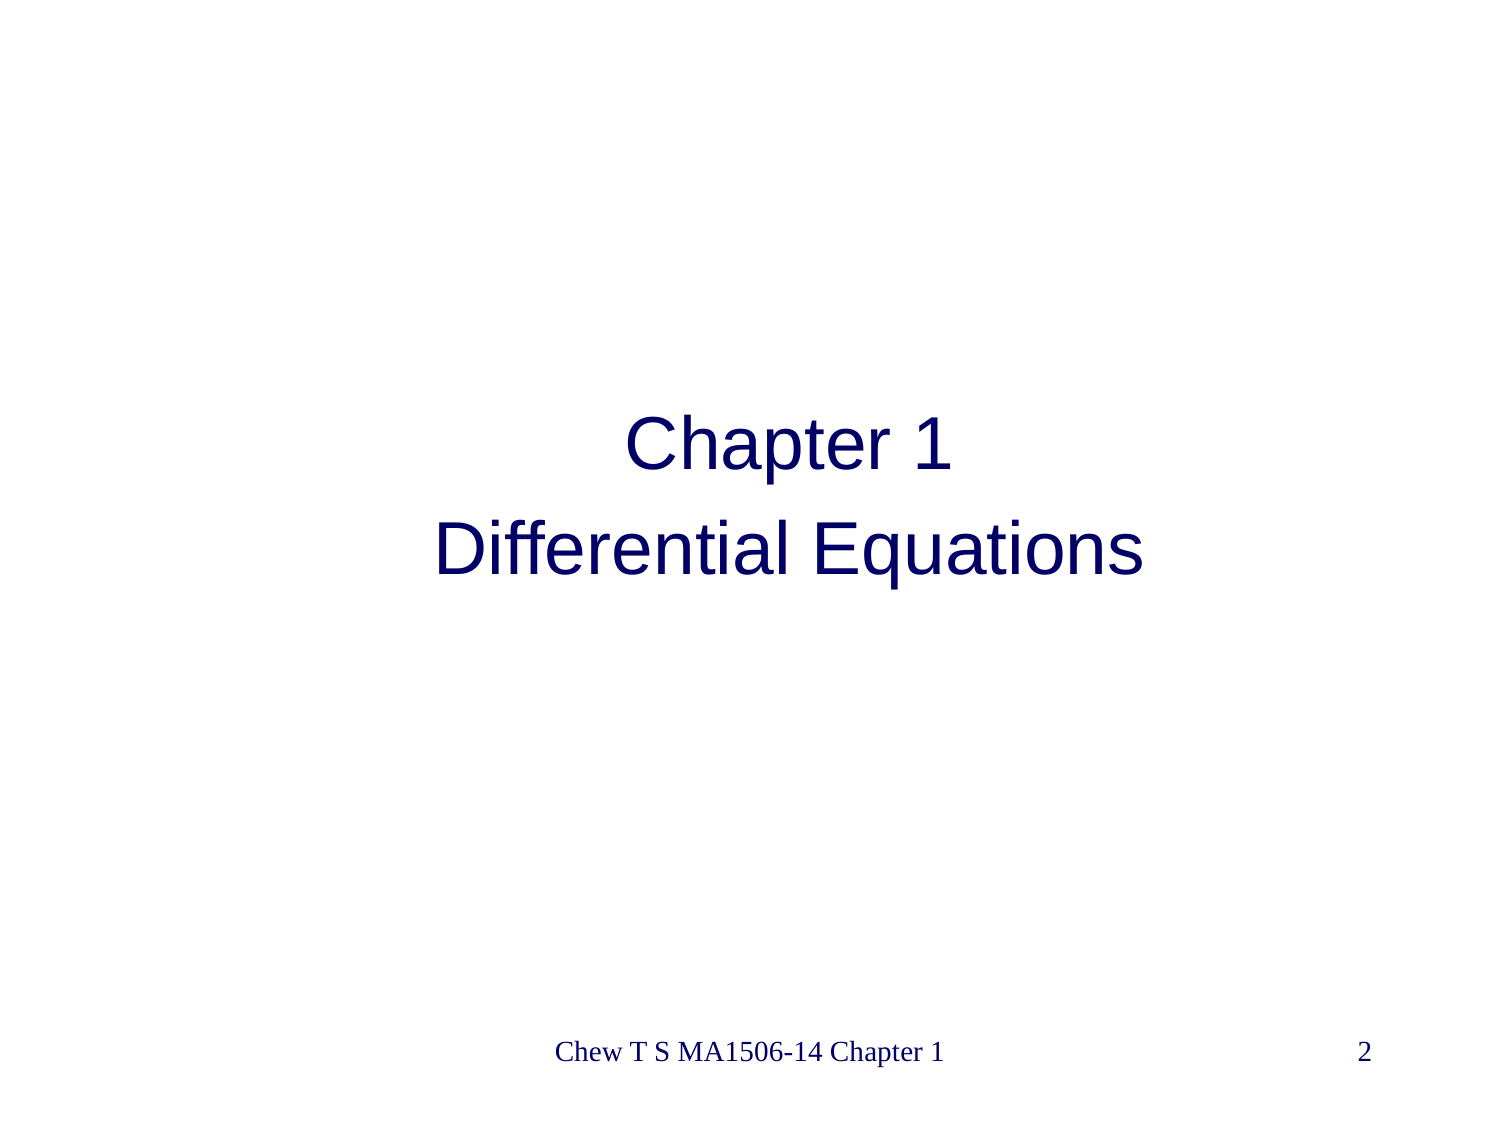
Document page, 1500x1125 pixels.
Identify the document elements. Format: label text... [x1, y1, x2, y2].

subtitle Chapter 1 Differential Equations [152, 386, 1428, 786]
slide_number 2 [1074, 1024, 1388, 1101]
footer Chew T S MA1506-14 Chapter 1 [512, 1024, 988, 1101]
